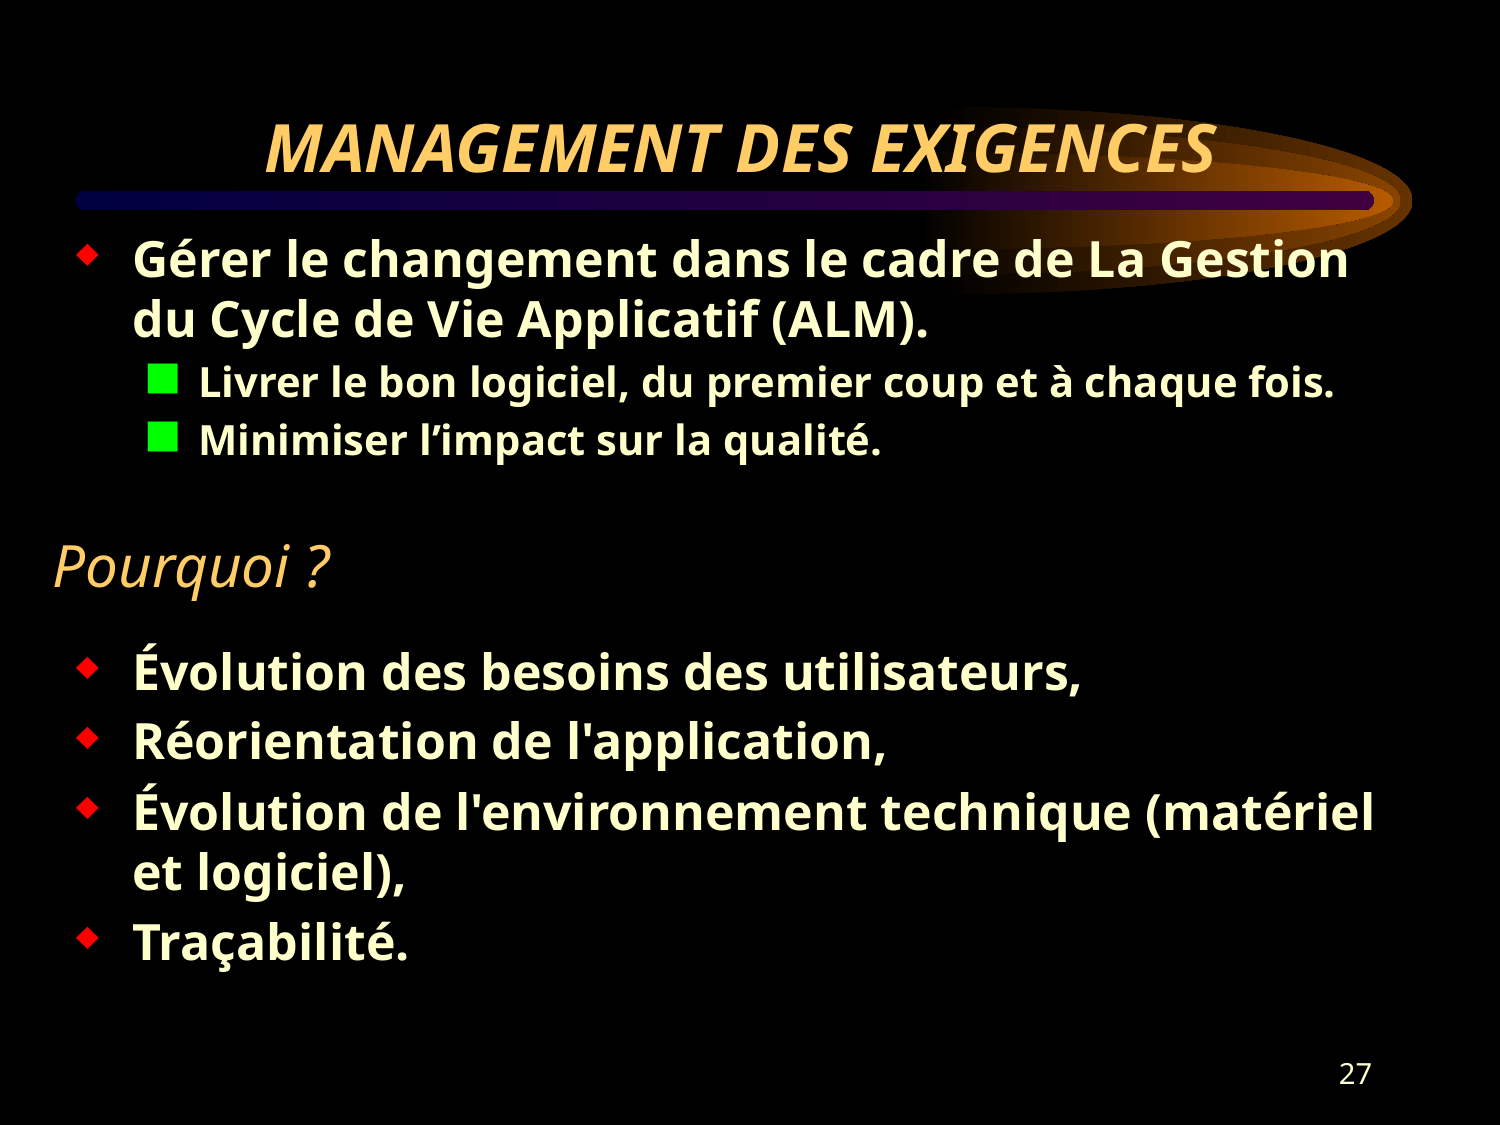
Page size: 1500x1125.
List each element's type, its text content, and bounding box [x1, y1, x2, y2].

slide_number 27 [1074, 1078, 1388, 1113]
title MANAGEMENT DES EXIGENCES [112, 73, 1388, 219]
text_box Pourquoi ? [37, 521, 345, 607]
list Gérer le changement dans le cadre de La Gestion du Cycle de Vie Applicatif (ALM). Livrer le bon logiciel, du premier coup et à chaque fois. Minimiser l’impact sur la qualité. Évolution des besoins des utilisateurs, Réorientation de l'application, Évolution de l'environnement technique (matériel et logiciel), Traçabilité. [60, 219, 1409, 1078]
